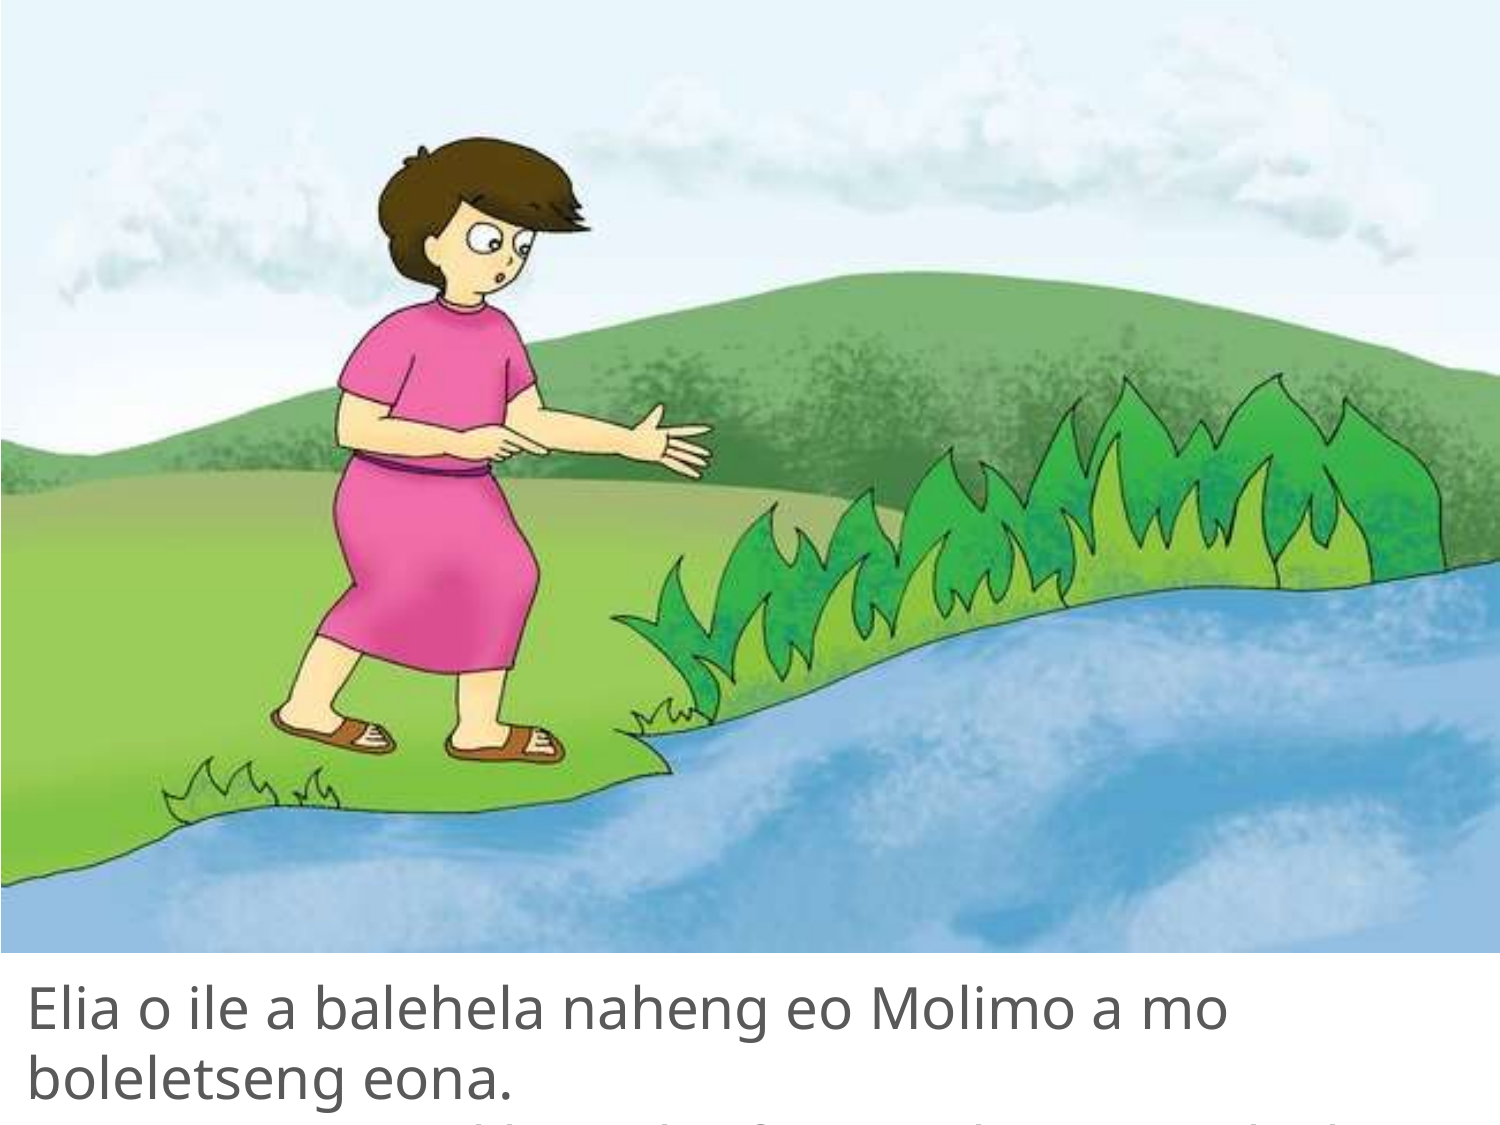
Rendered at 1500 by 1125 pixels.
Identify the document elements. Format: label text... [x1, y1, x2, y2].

text_box Elia o ile a balehela naheng eo Molimo a mo boleletseng eona. Empa, o ne a sa khone ho fumana lijo tseo a ka li jang moo. [11, 964, 1500, 1125]
picture [1, 0, 1500, 953]
